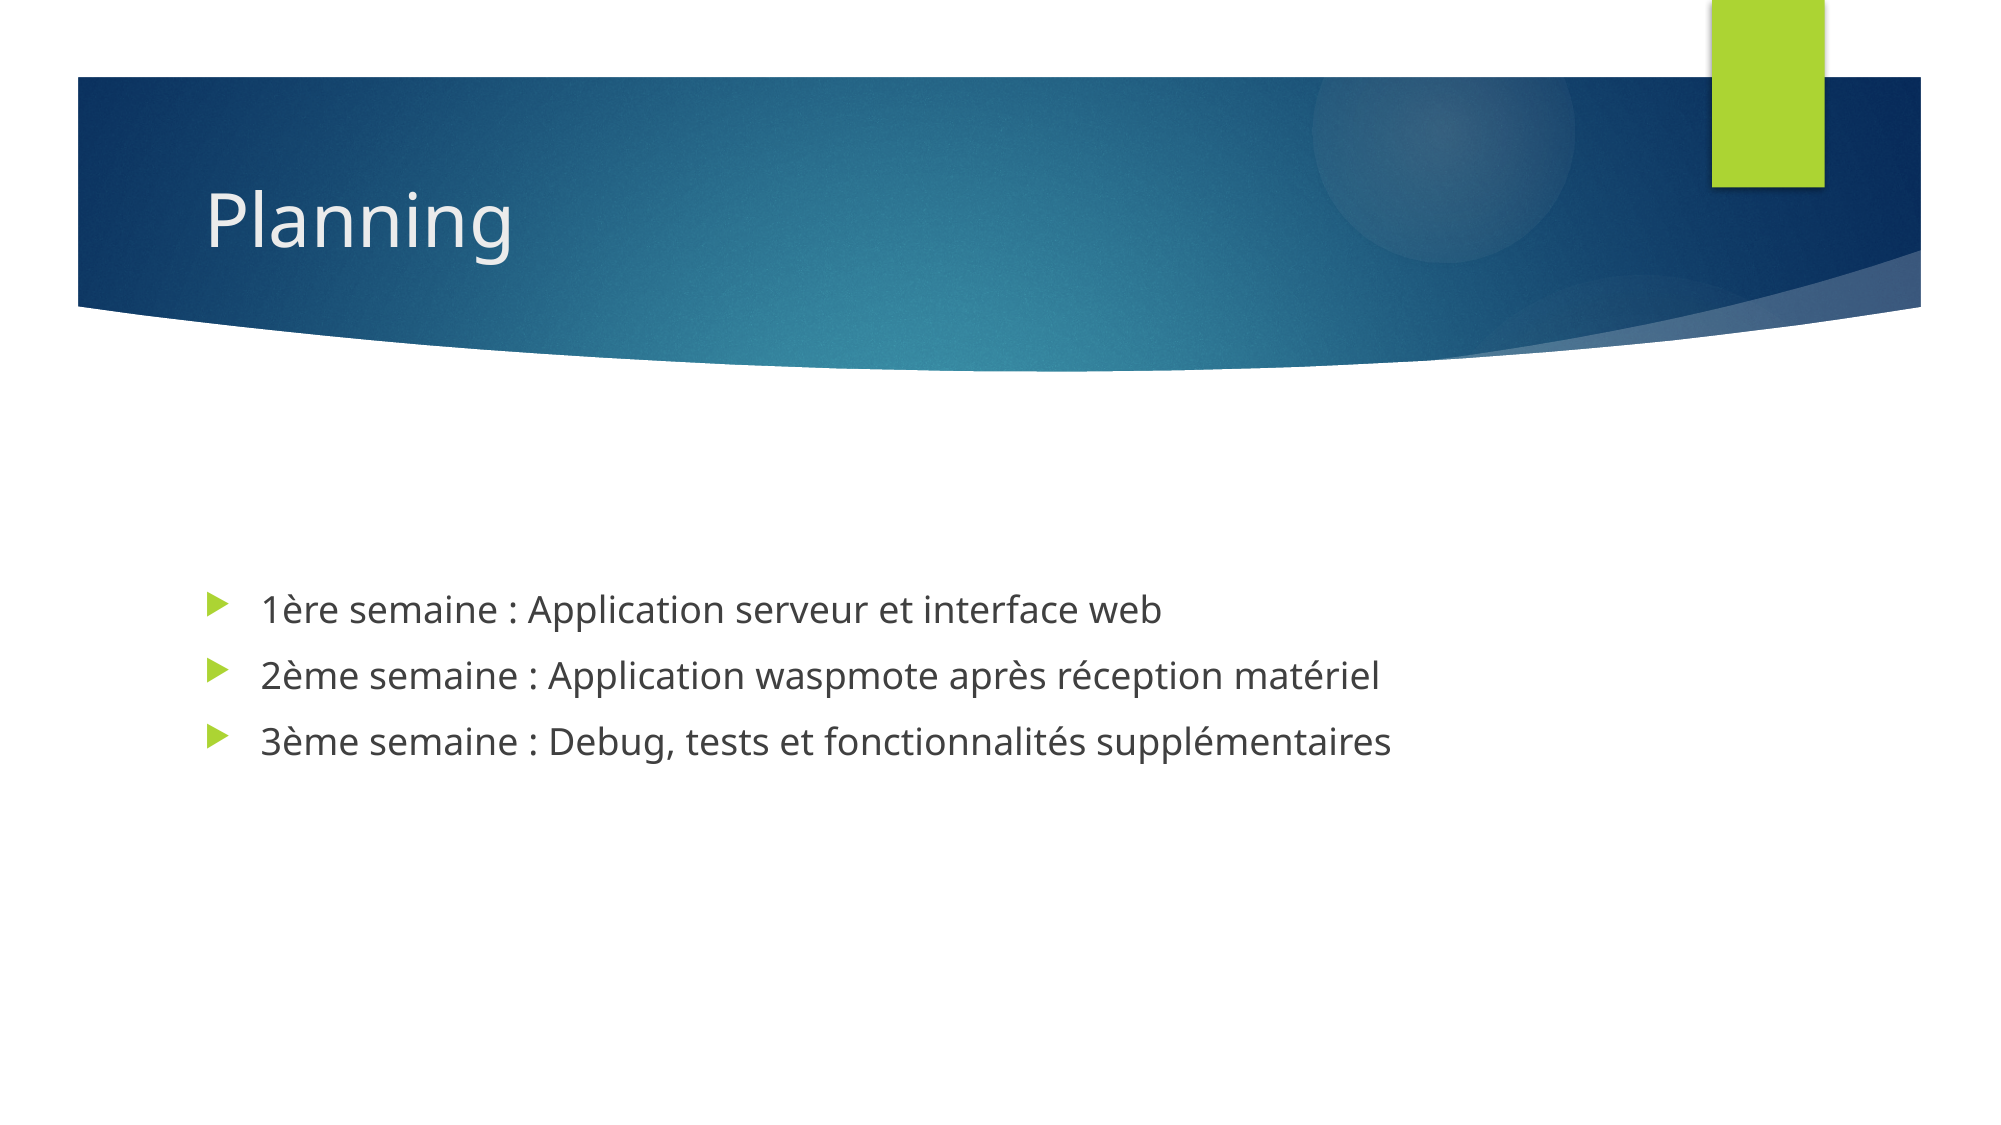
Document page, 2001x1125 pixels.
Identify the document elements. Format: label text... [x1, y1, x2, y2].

list 1ère semaine : Application serveur et interface web 2ème semaine : Application waspmote après réception matériel 3ème semaine : Debug, tests et fonctionnalités supplémentaires [189, 427, 1627, 988]
title Planning [189, 159, 1627, 276]
